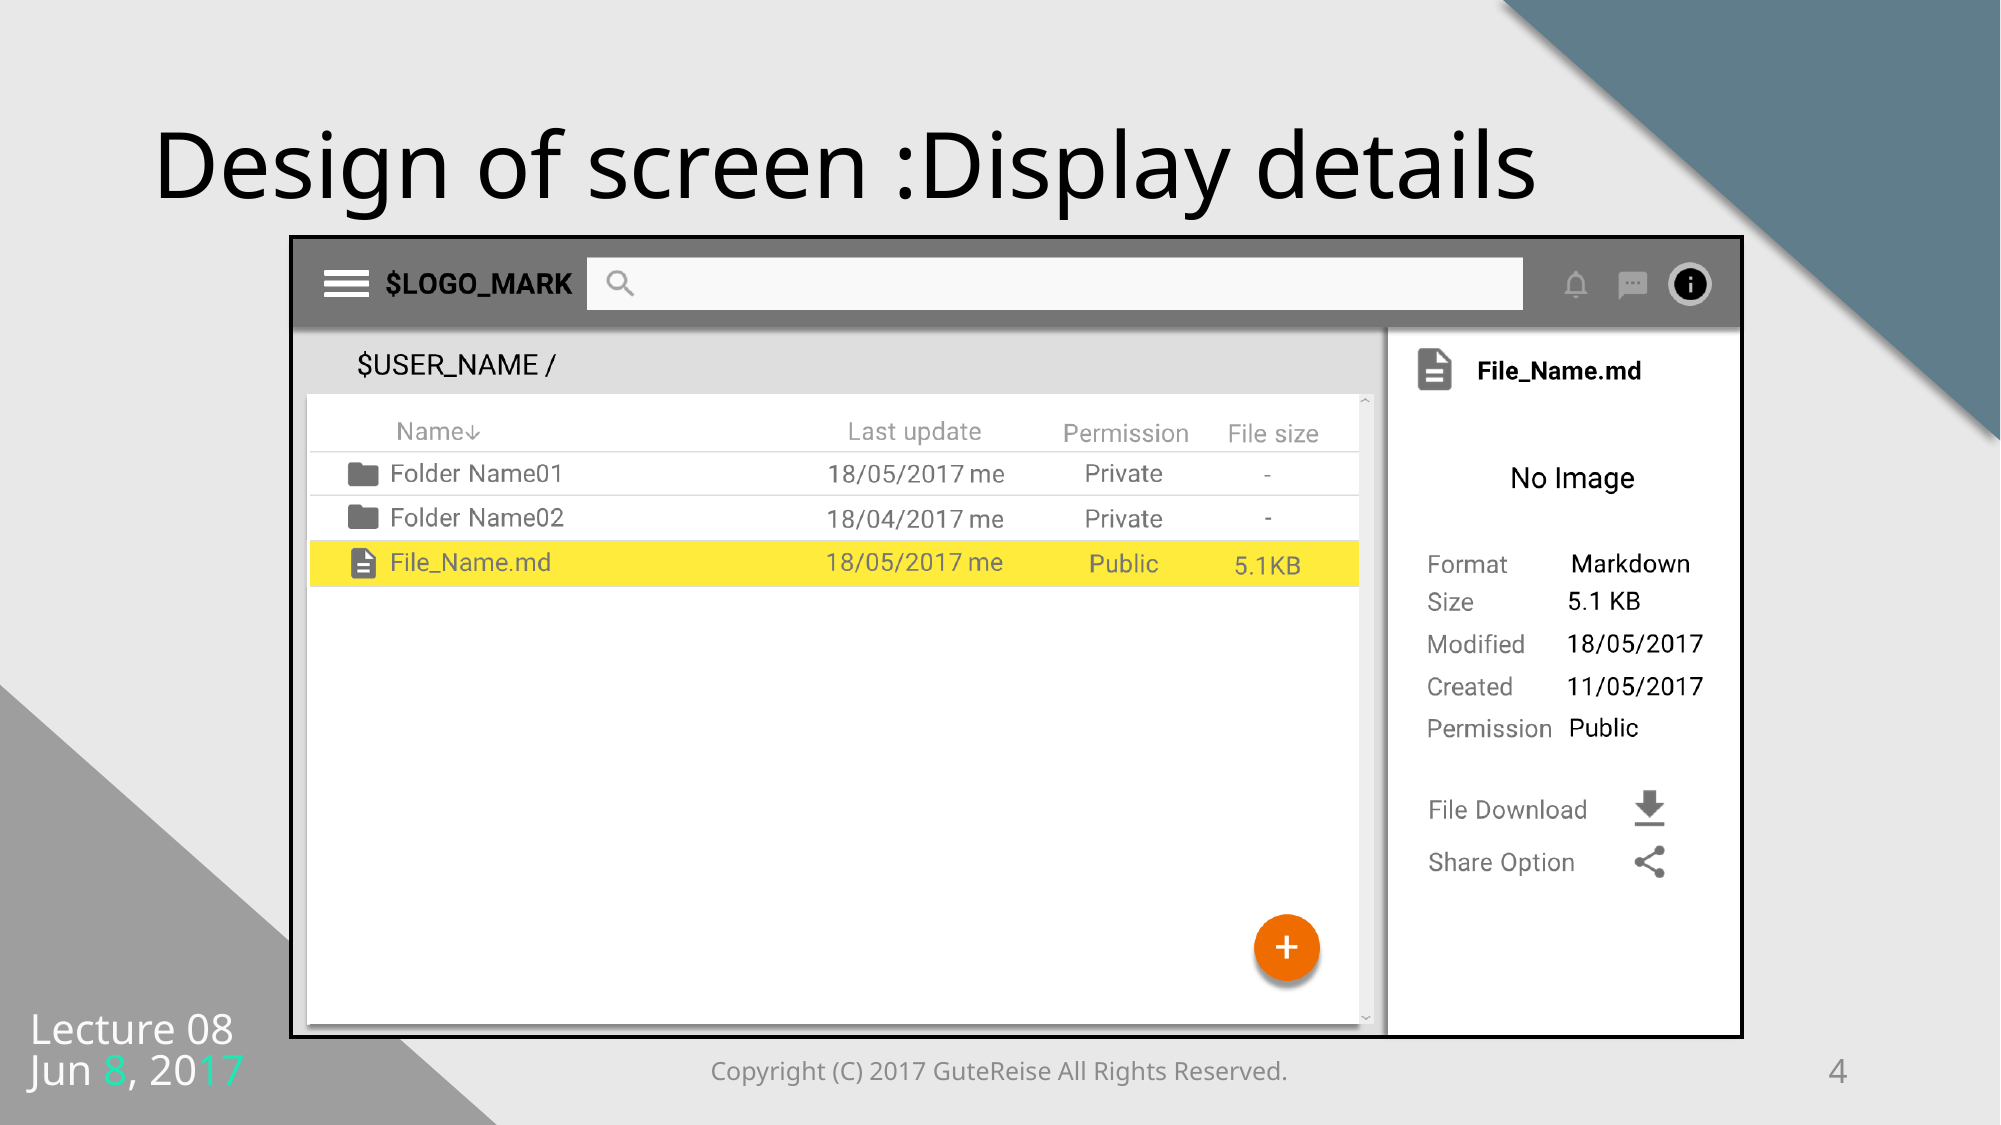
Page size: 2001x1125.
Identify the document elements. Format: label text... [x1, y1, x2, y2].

slide_number 4 [1412, 1042, 1863, 1103]
footer Copyright (C) 2017 GuteReise All Rights Reserved. [662, 1043, 1338, 1103]
picture [284, 235, 1748, 1043]
title Design of screen :Display details [137, 59, 1863, 278]
